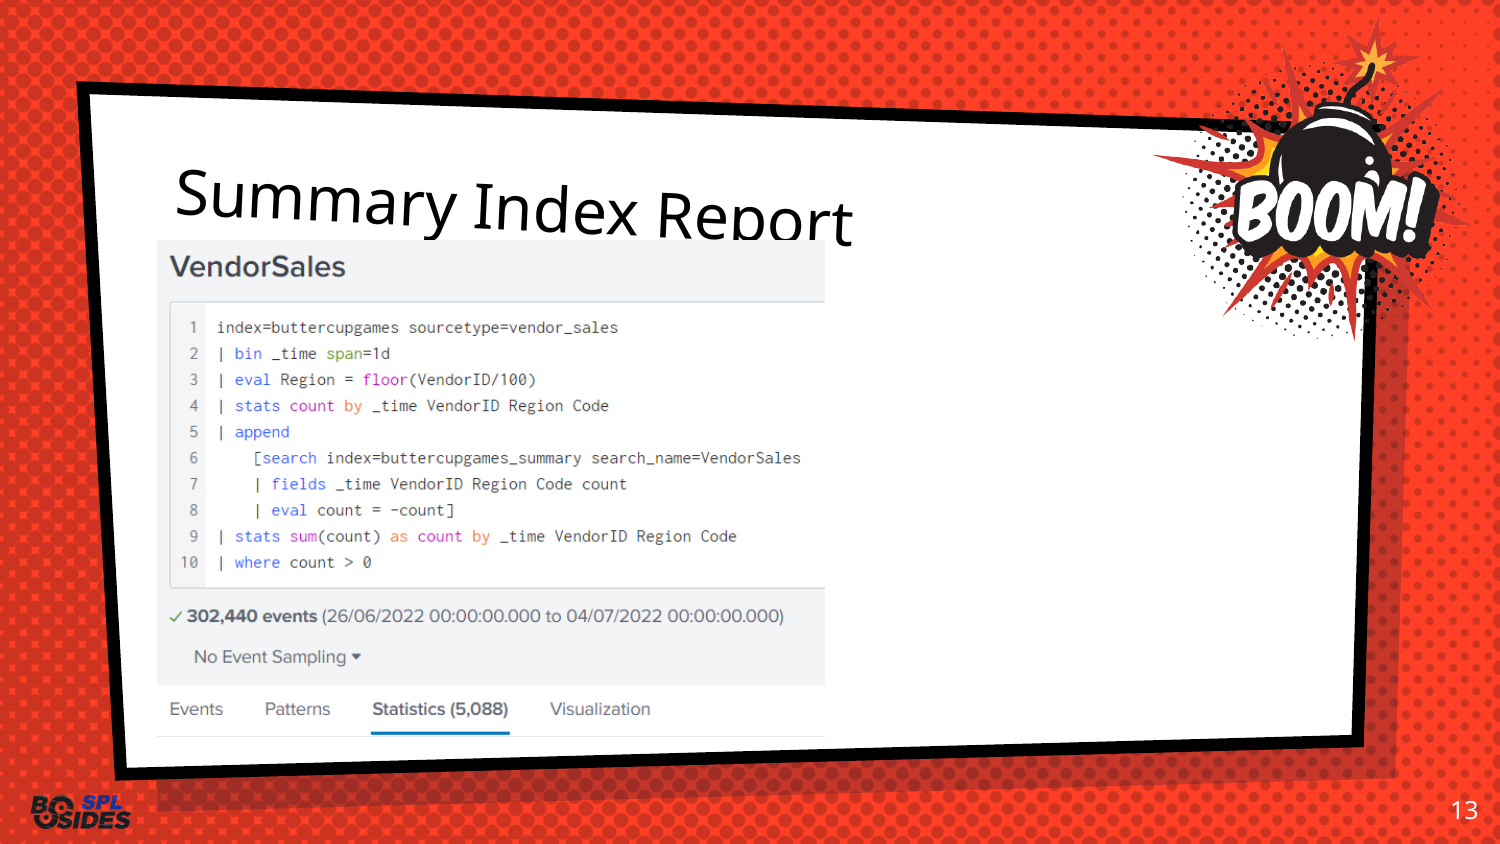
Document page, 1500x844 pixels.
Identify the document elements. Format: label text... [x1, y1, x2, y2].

slide_number ‹#› [1403, 779, 1494, 844]
picture [1152, 17, 1472, 342]
picture [0, 788, 173, 835]
title Summary Index Report [157, 116, 1147, 288]
picture [157, 240, 825, 740]
